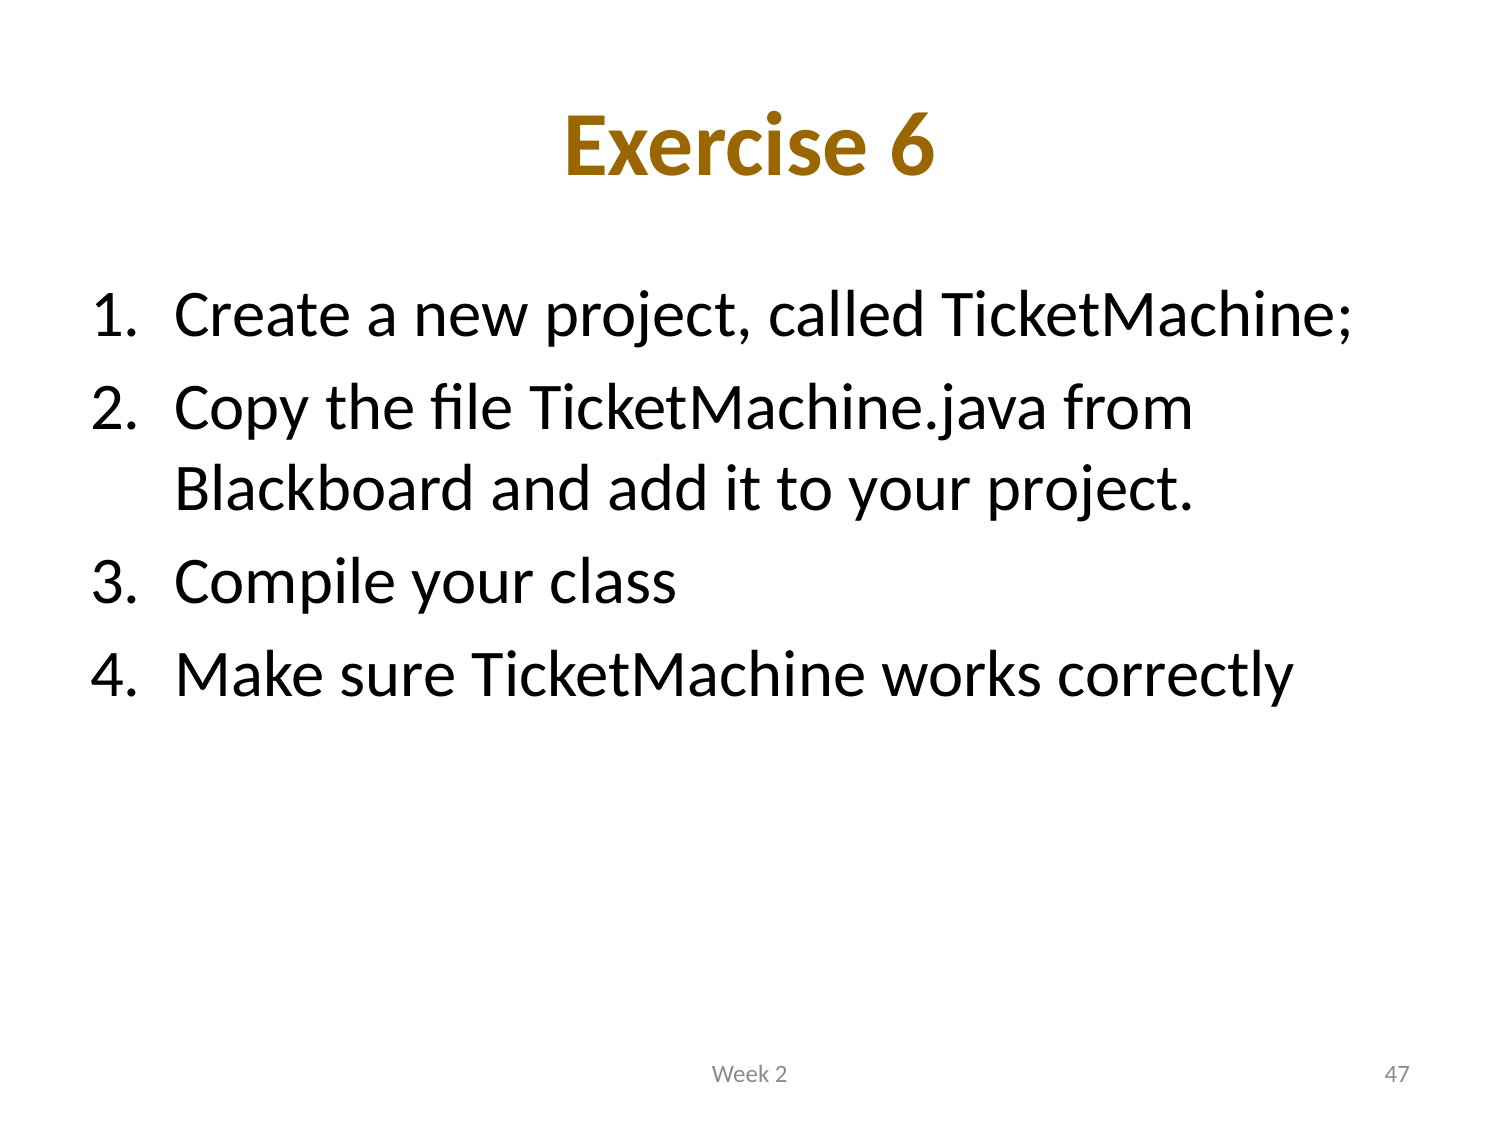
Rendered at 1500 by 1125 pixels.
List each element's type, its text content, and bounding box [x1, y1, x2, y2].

list Create a new project, called TicketMachine; Copy the file TicketMachine.java from Blackboard and add it to your project. Compile your class Make sure TicketMachine works correctly [75, 262, 1425, 1005]
title Exercise 6 [75, 45, 1425, 233]
slide_number 47 [1074, 1042, 1425, 1103]
footer Week 2 [512, 1042, 988, 1103]
